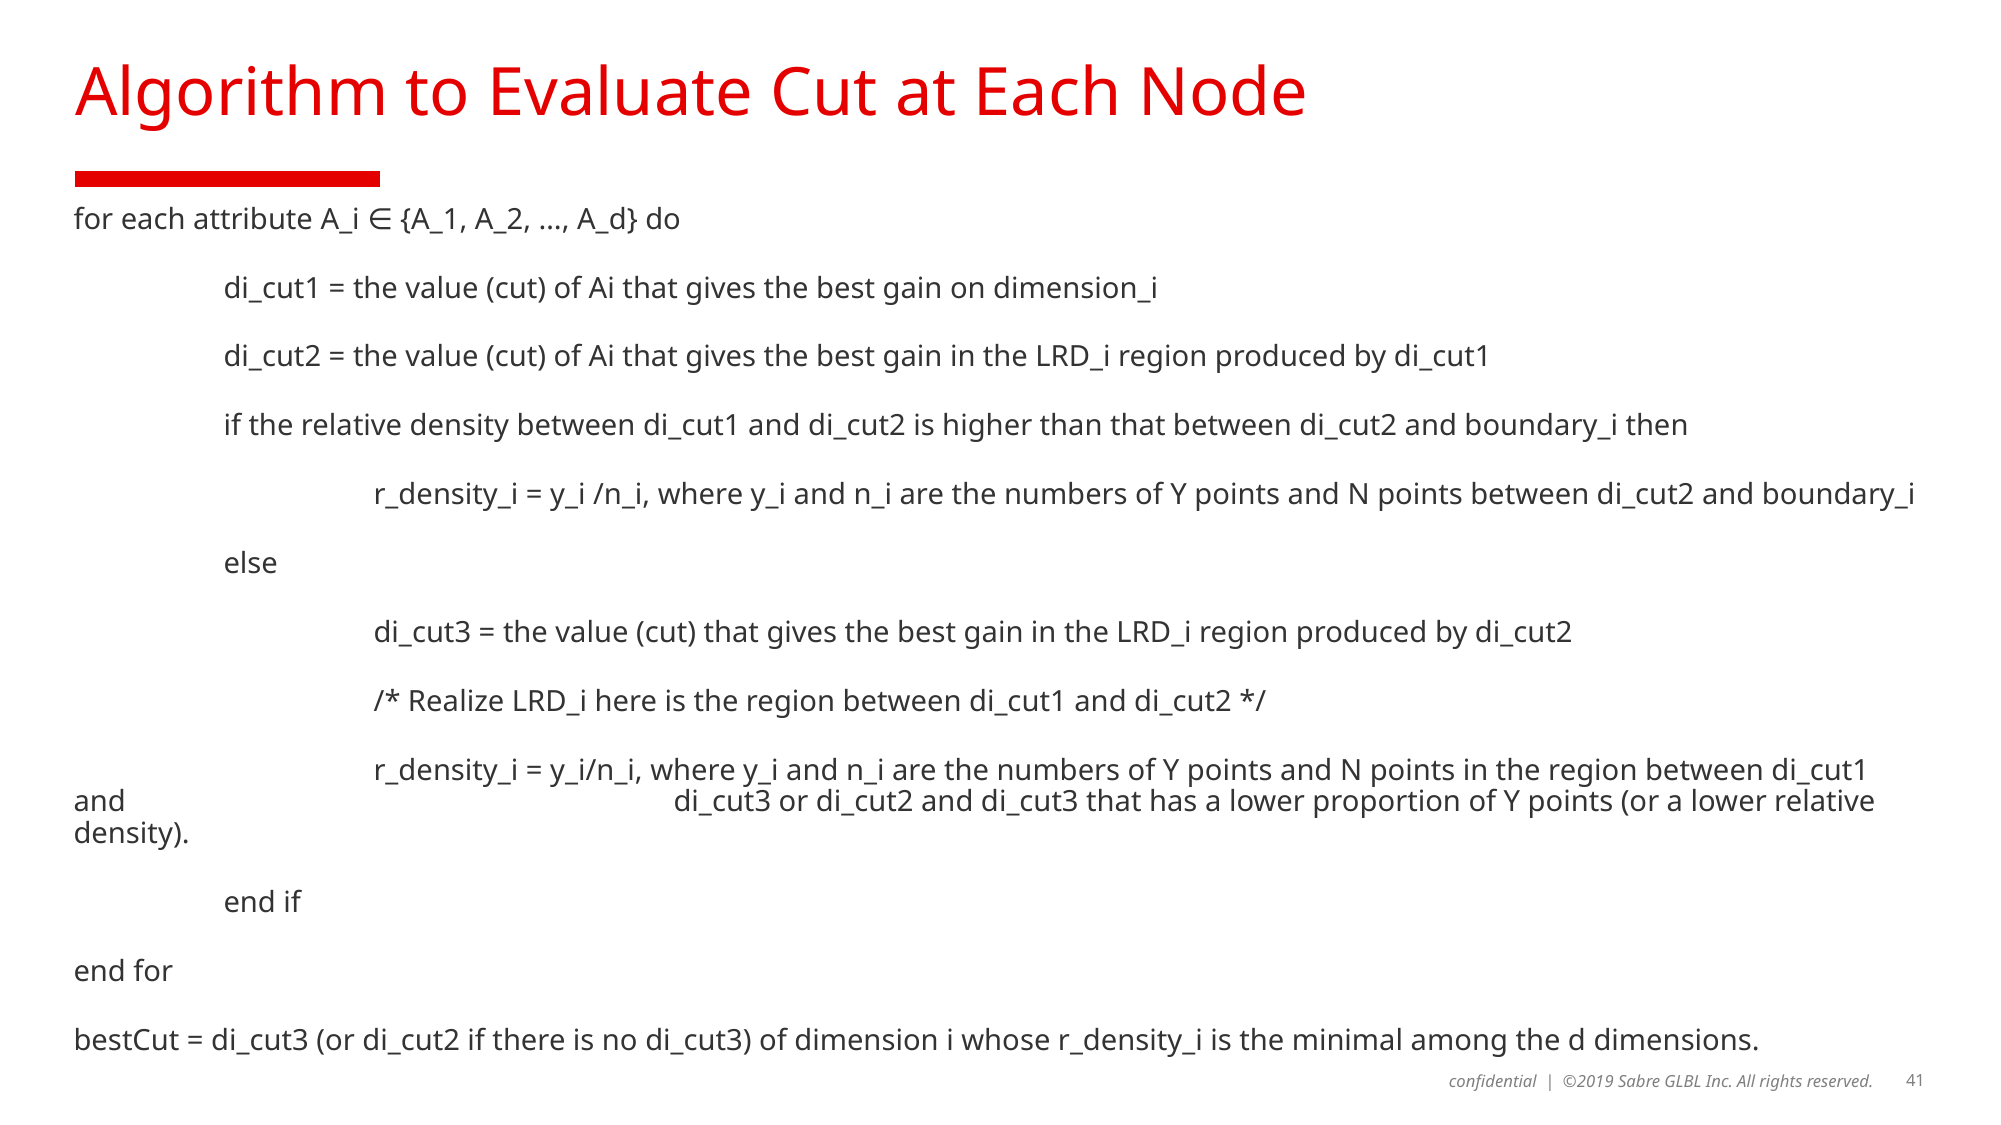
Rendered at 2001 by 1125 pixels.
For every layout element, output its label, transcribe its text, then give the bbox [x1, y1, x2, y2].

title Algorithm to Evaluate Cut at Each Node [75, 57, 1925, 131]
list for each attribute A_i ∈ {A_1, A_2, …, A_d} do di_cut1 = the value (cut) of Ai that gives the best gain on dimension_i di_cut2 = the value (cut) of Ai that gives the best gain in the LRD_i region produced by di_cut1 if the relative density between di_cut1 and di_cut2 is higher than that between di_cut2 and boundary_i then r_density_i = y_i /n_i, where y_i and n_i are the numbers of Y points and N points between di_cut2 and boundary_i else di_cut3 = the value (cut) that gives the best gain in the LRD_i region produced by di_cut2 /* Realize LRD_i here is the region between di_cut1 and di_cut2 */ r_density_i = y_i/n_i, where y_i and n_i are the numbers of Y points and N points in the region between di_cut1 and di_cut3 or di_cut2 and di_cut3 that has a lower proportion of Y points (or a lower relative density). end if end for bestCut = di_cut3 (or di_cut2 if there is no di_cut3) of dimension i whose r_density_i is the minimal among the d dimensions. [73, 204, 1924, 1054]
